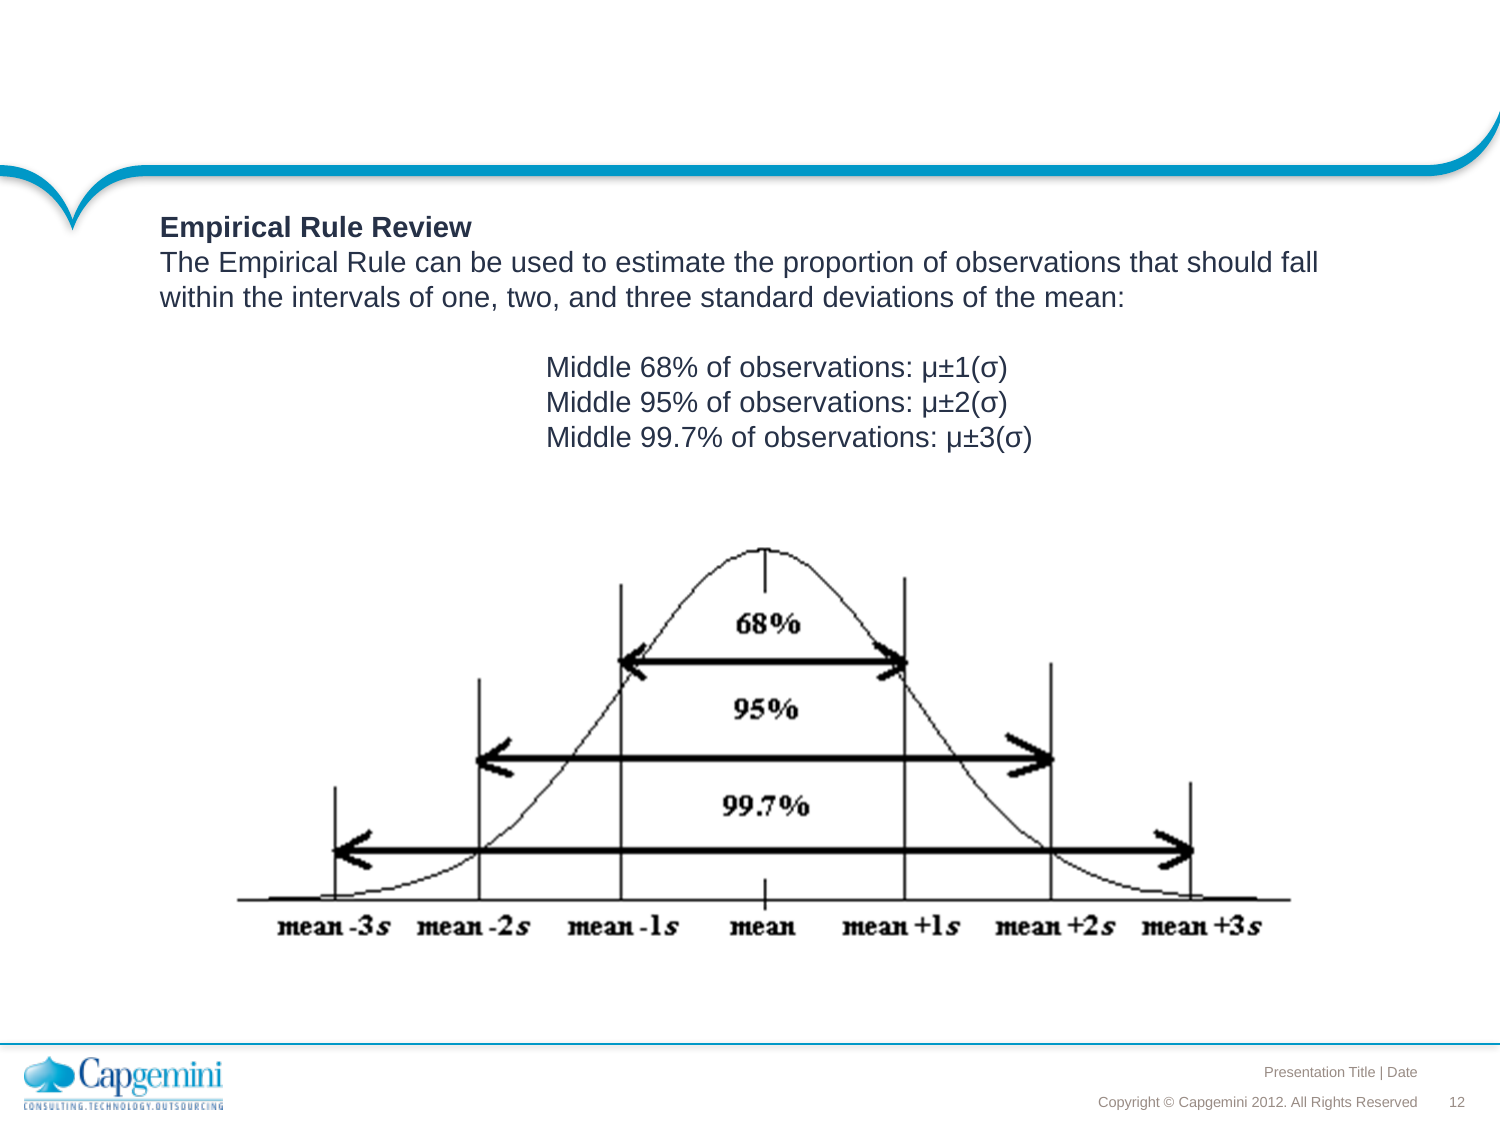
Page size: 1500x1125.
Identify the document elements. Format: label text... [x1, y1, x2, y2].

picture [217, 530, 1311, 962]
picture [24, 1056, 223, 1110]
text_box Empirical Rule Review The Empirical Rule can be used to estimate the proportion of observations that should fall within the intervals of one, two, and three standard deviations of the mean: Middle 68% of observations: μ±1(σ) Middle 95% of observations: μ±2(σ) Middle 99.7% of observations: μ±3(σ) [145, 200, 1410, 461]
